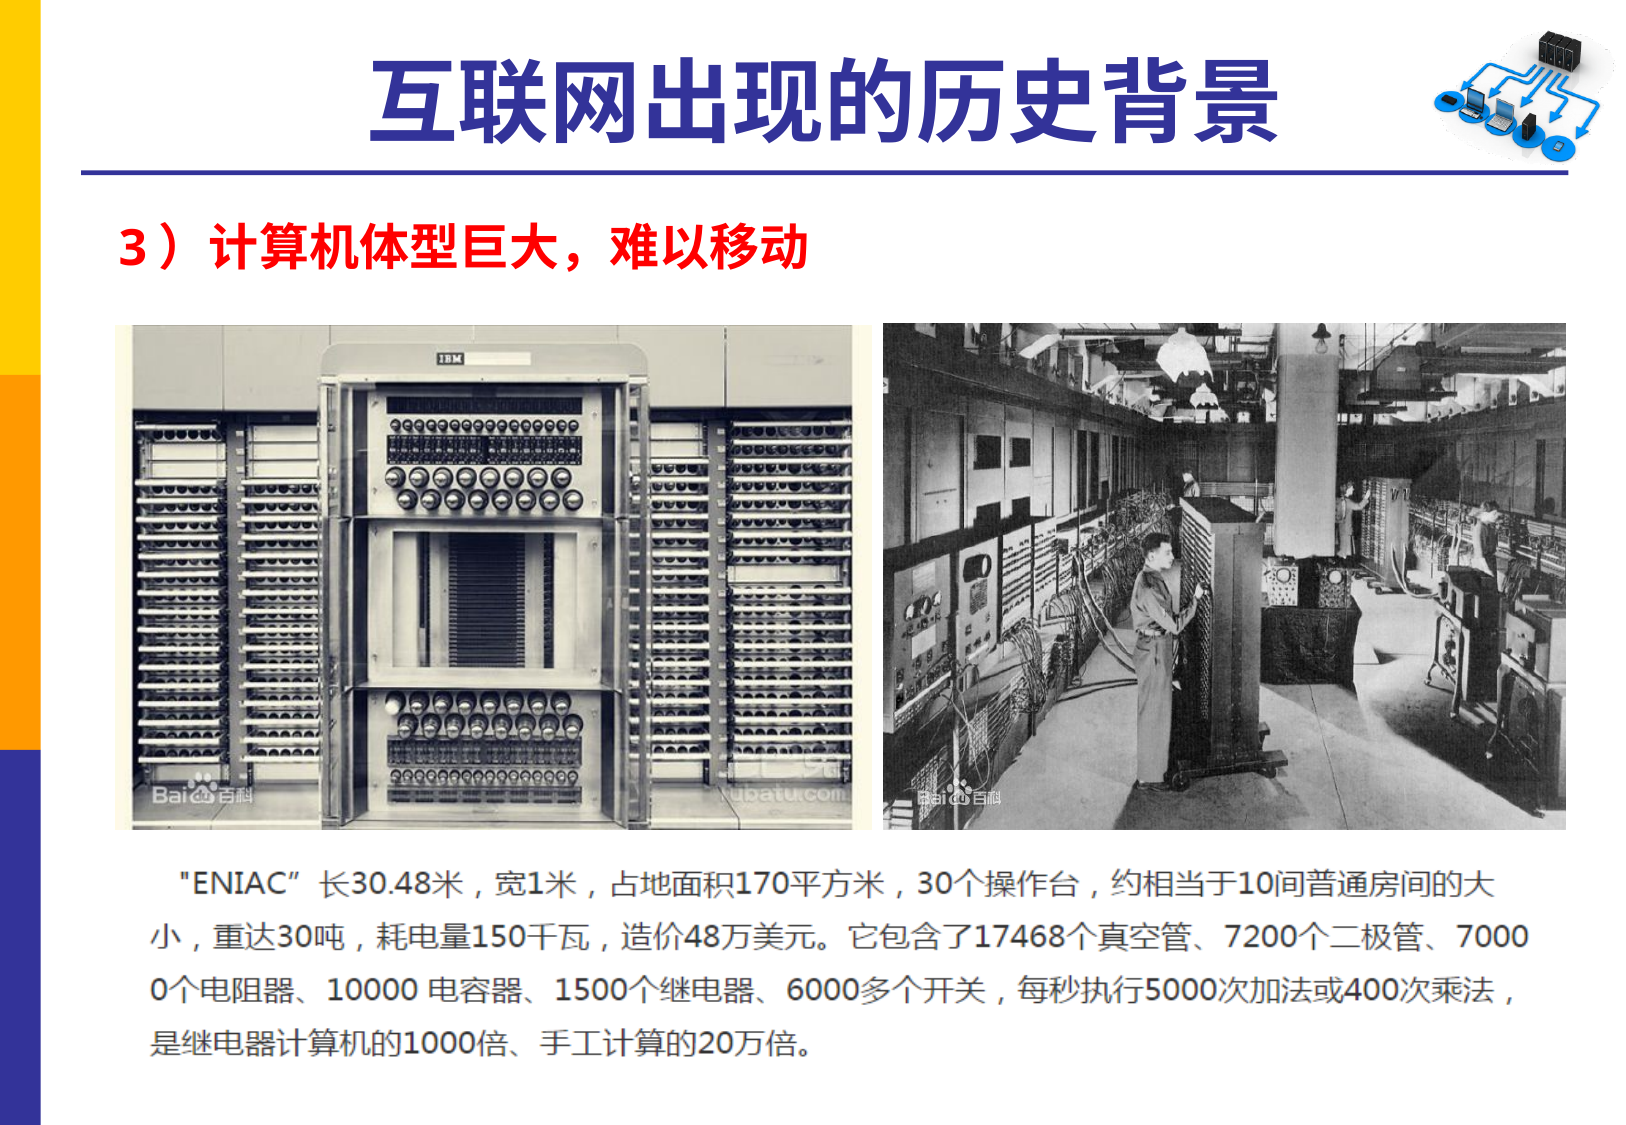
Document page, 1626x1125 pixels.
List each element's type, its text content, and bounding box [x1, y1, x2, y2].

title 互联网出现的历史背景 [81, 30, 1569, 161]
picture [883, 323, 1566, 830]
picture [1431, 30, 1616, 165]
text_box 3）计算机体型巨大，难以移动 [103, 208, 860, 283]
picture [115, 850, 1566, 1071]
picture [115, 325, 872, 830]
